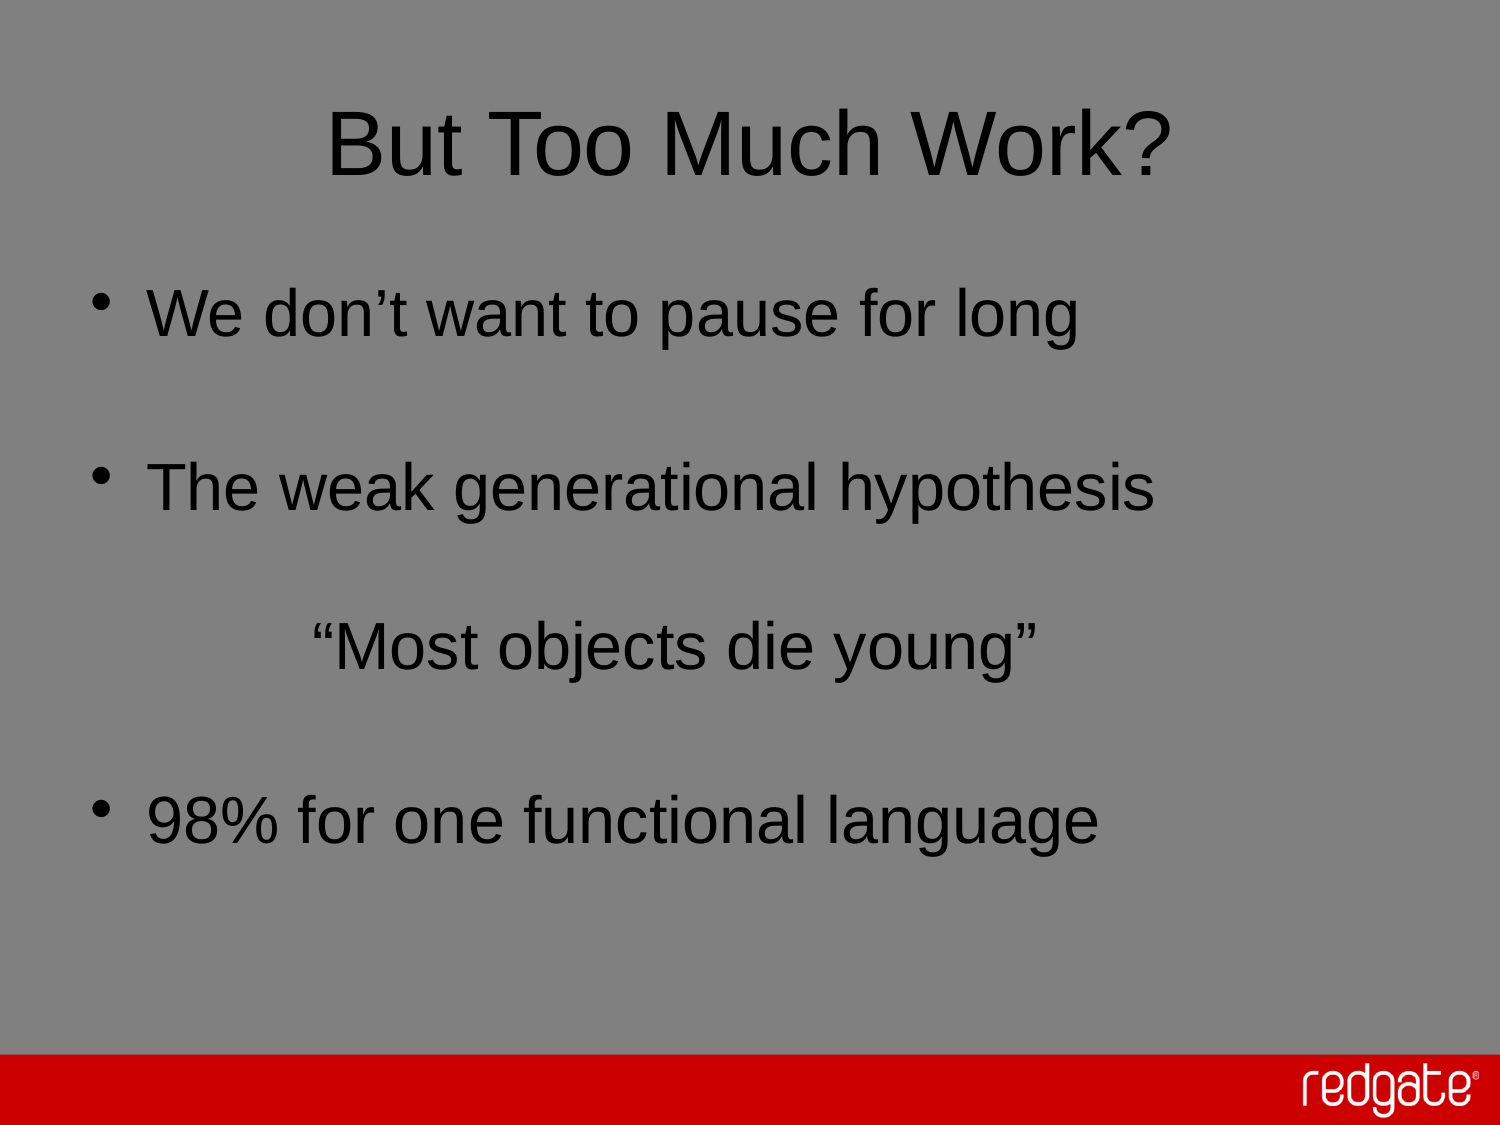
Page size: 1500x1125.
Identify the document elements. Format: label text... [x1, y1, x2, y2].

text_box [0, 1053, 1500, 1125]
title But Too Much Work? [74, 44, 1426, 233]
picture [1301, 1061, 1481, 1120]
list We don’t want to pause for long The weak generational hypothesis “Most objects die young” 98% for one functional language [74, 262, 1426, 1006]
